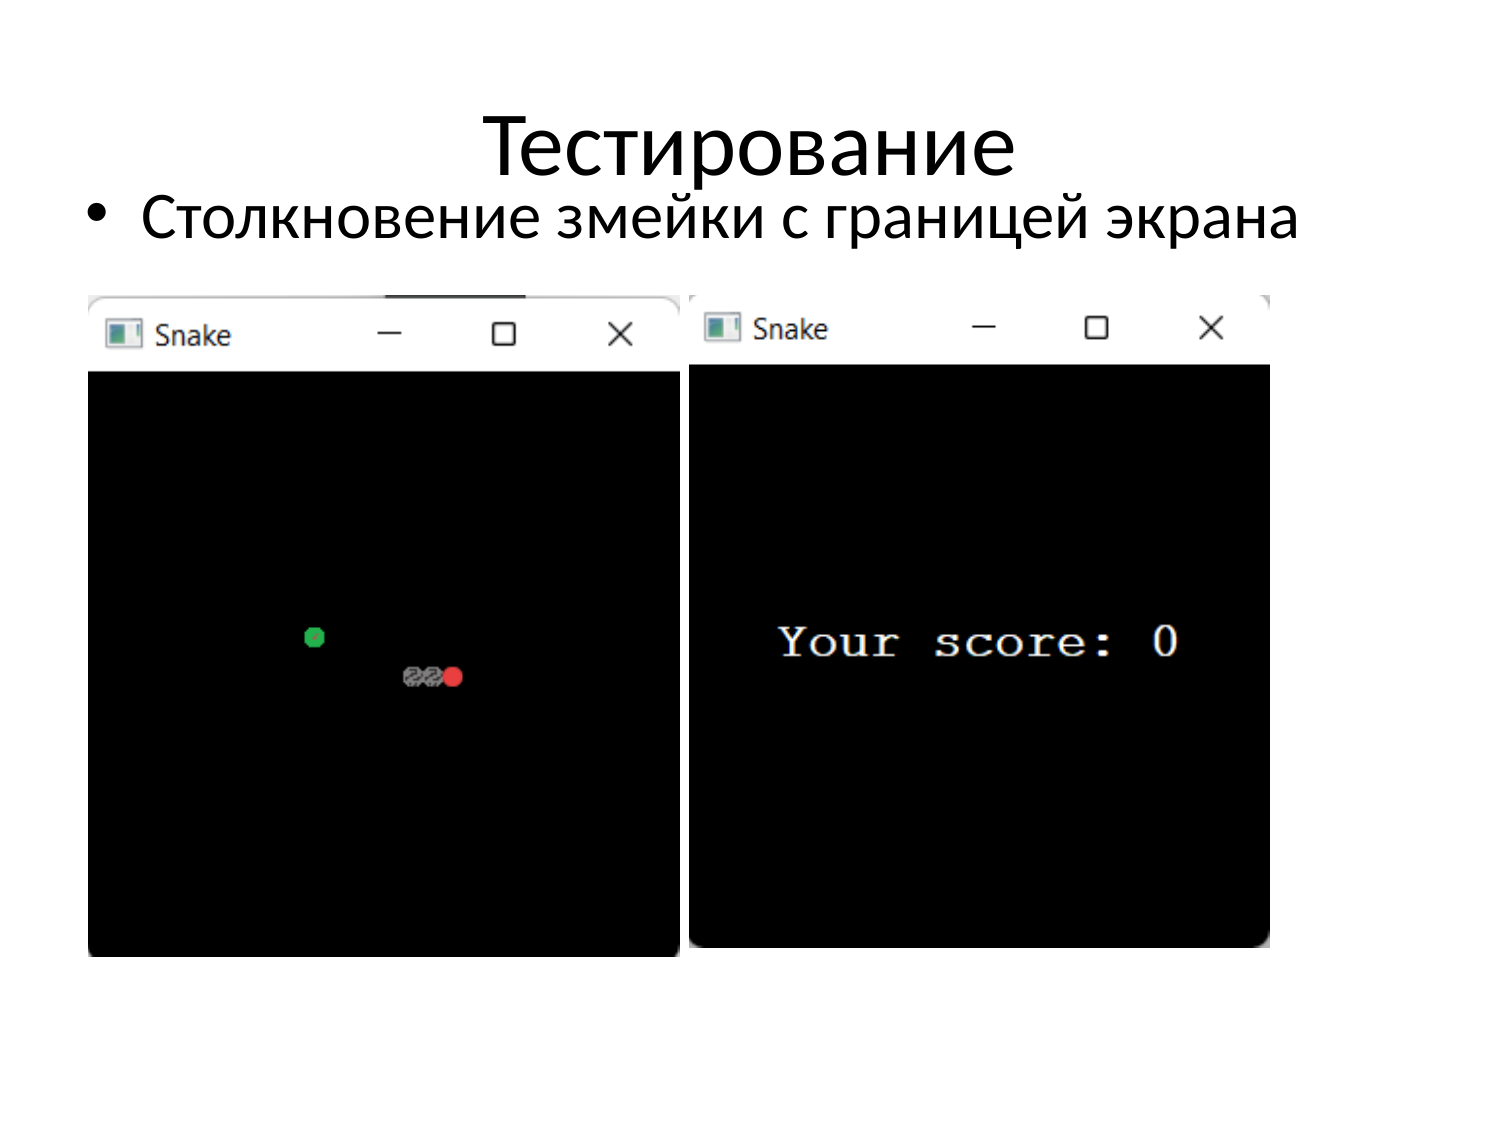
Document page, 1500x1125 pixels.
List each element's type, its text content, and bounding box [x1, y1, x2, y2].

text_box Столкновение змейки с границей экрана [70, 164, 1421, 907]
text_box Тестирование [75, 45, 1425, 233]
picture [688, 294, 1270, 948]
picture [88, 294, 680, 957]
